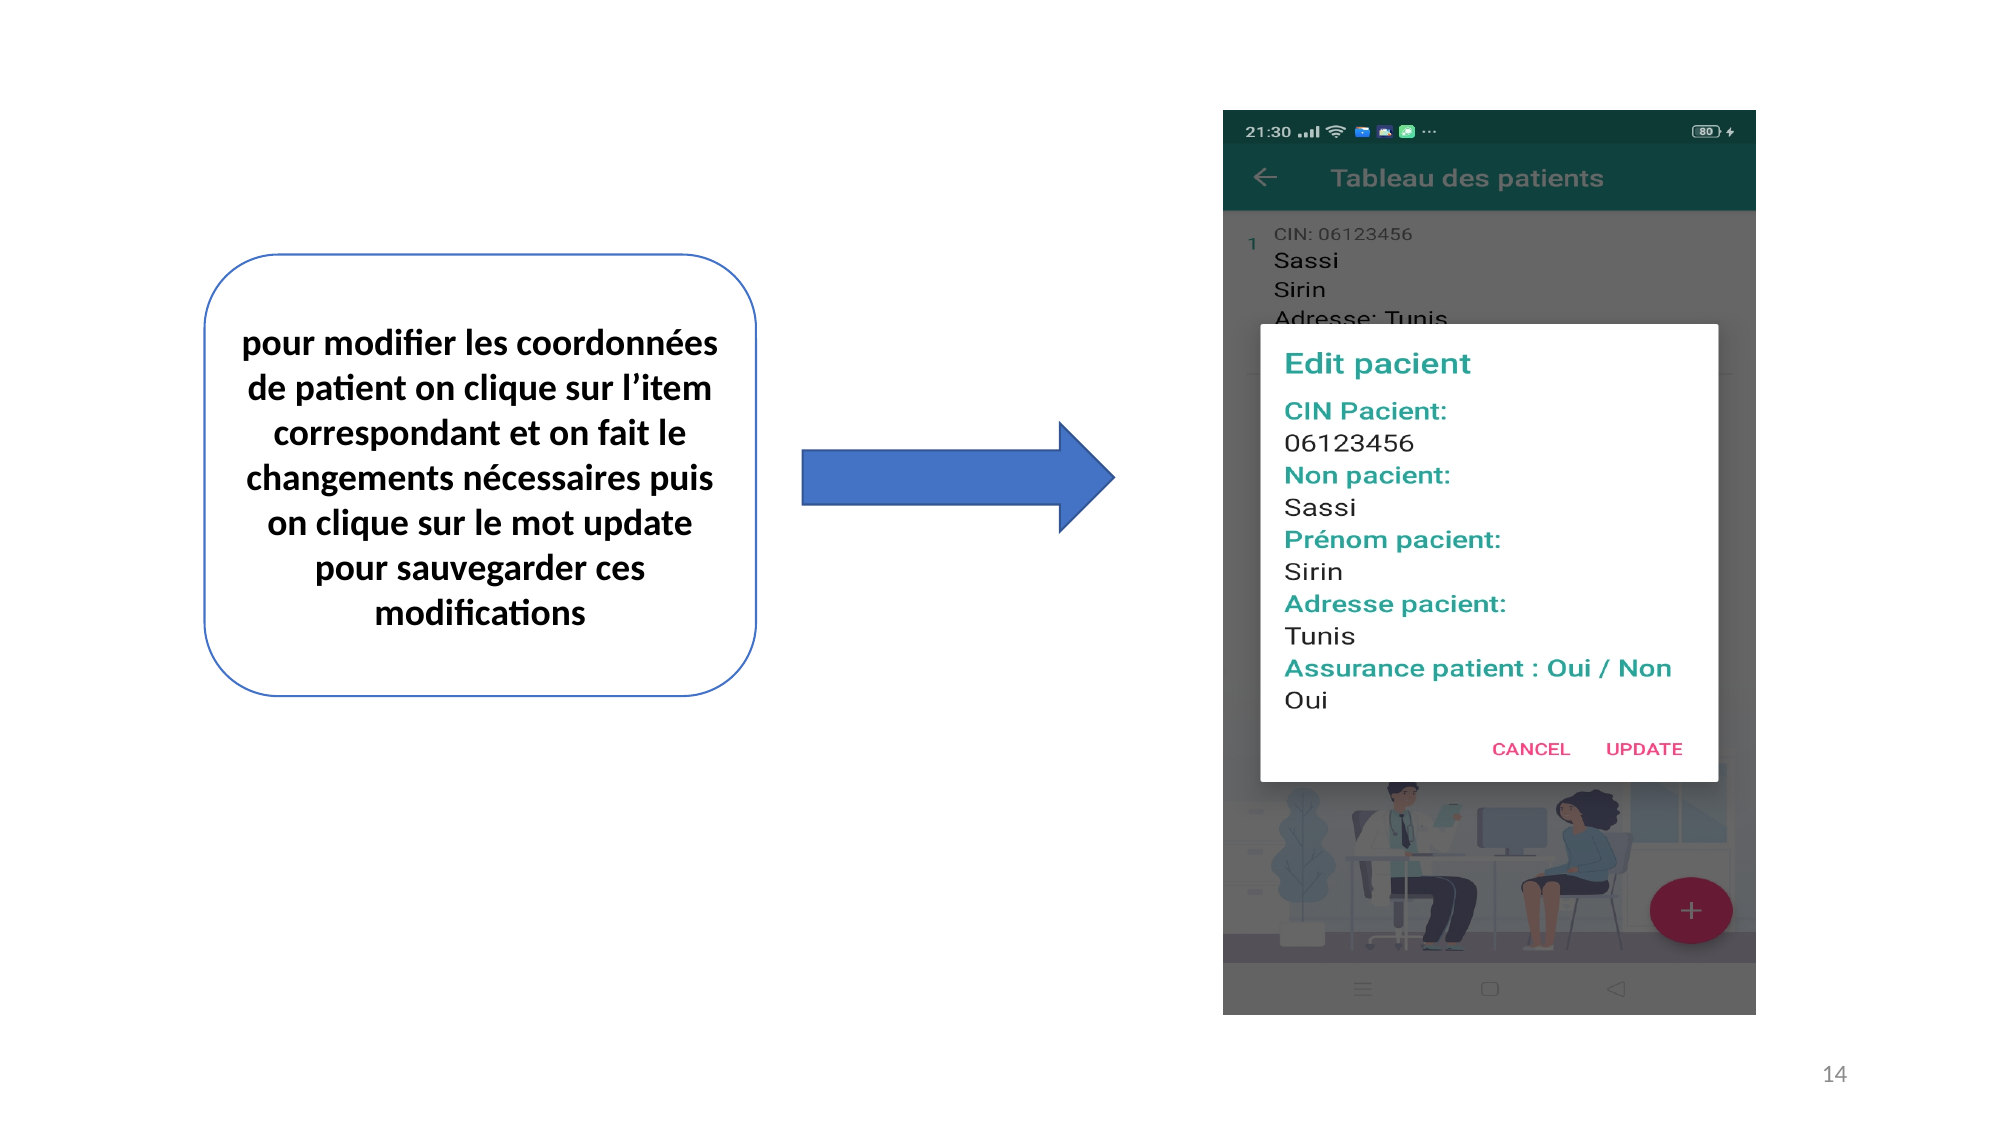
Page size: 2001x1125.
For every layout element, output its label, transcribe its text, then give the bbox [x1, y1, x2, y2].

text_box pour modifier les coordonnées de patient on clique sur l’item correspondant et on fait le changements nécessaires puis on clique sur le mot update pour sauvegarder ces modifications [203, 253, 758, 698]
picture [1222, 110, 1756, 1015]
slide_number 14 [1412, 1042, 1863, 1103]
text_box [801, 420, 1116, 535]
